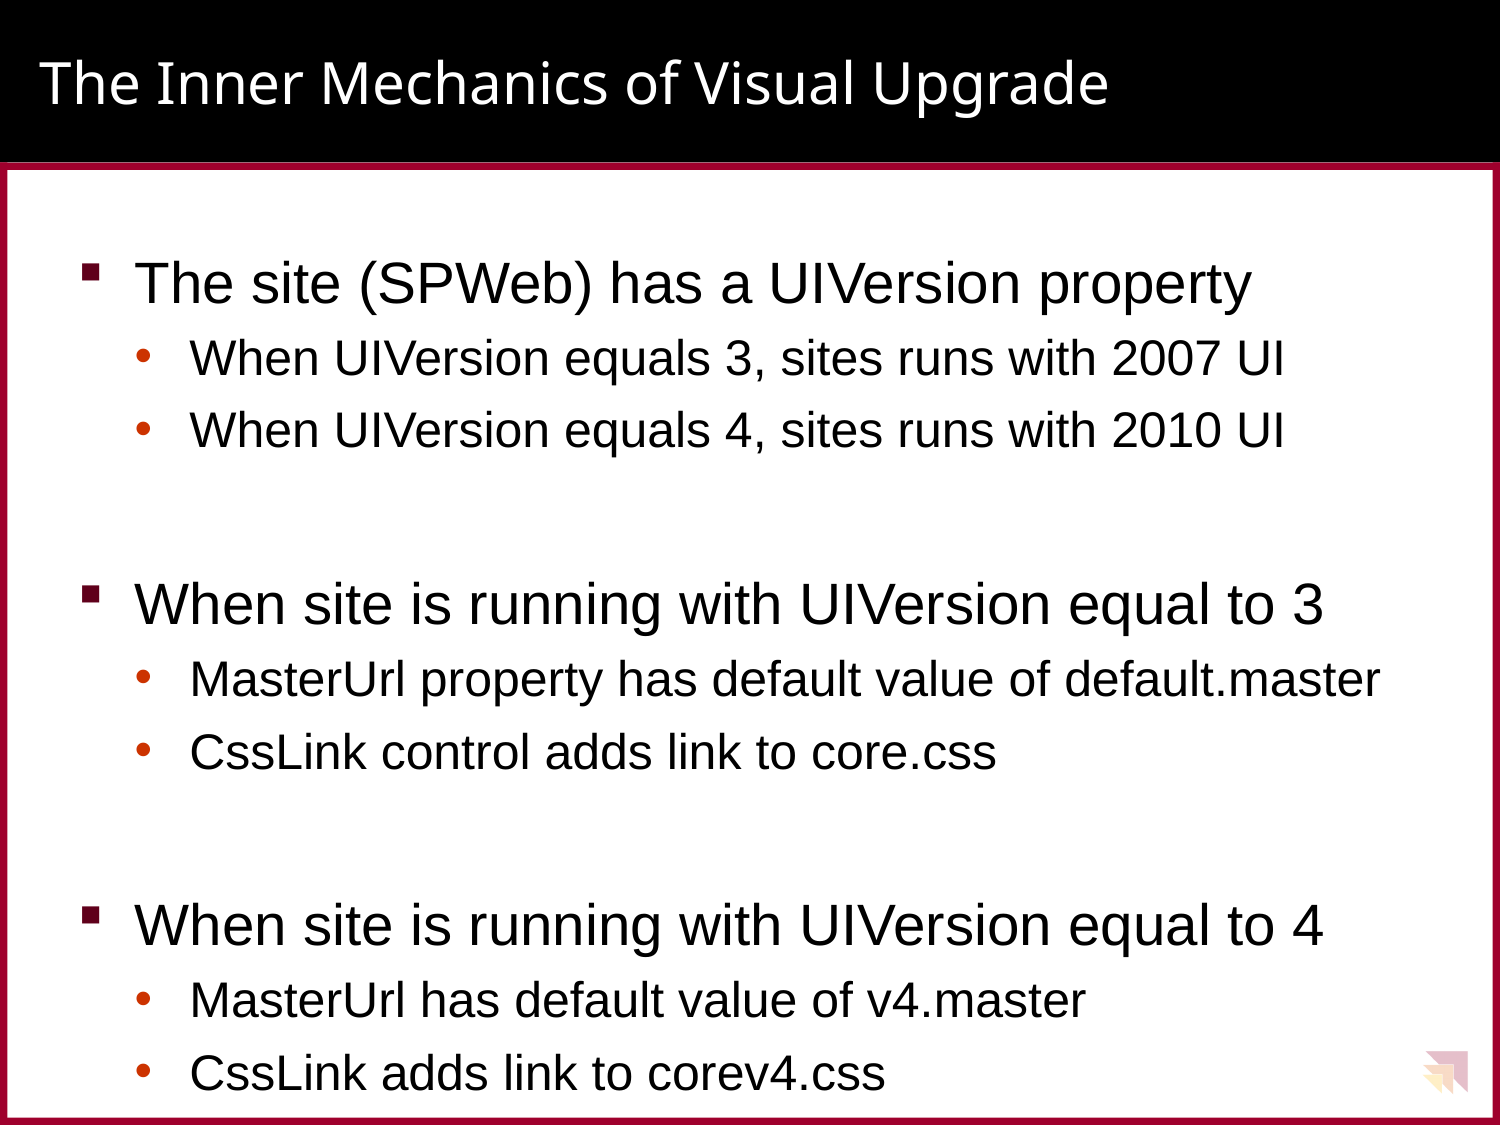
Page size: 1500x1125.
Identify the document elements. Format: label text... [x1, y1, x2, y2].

list The site (SPWeb) has a UIVersion property When UIVersion equals 3, sites runs with 2007 UI When UIVersion equals 4, sites runs with 2010 UI When site is running with UIVersion equal to 3 MasterUrl property has default value of default.master CssLink control adds link to core.css When site is running with UIVersion equal to 4 MasterUrl has default value of v4.master CssLink adds link to corev4.css [62, 237, 1438, 1088]
title The Inner Mechanics of Visual Upgrade [24, 12, 1438, 150]
